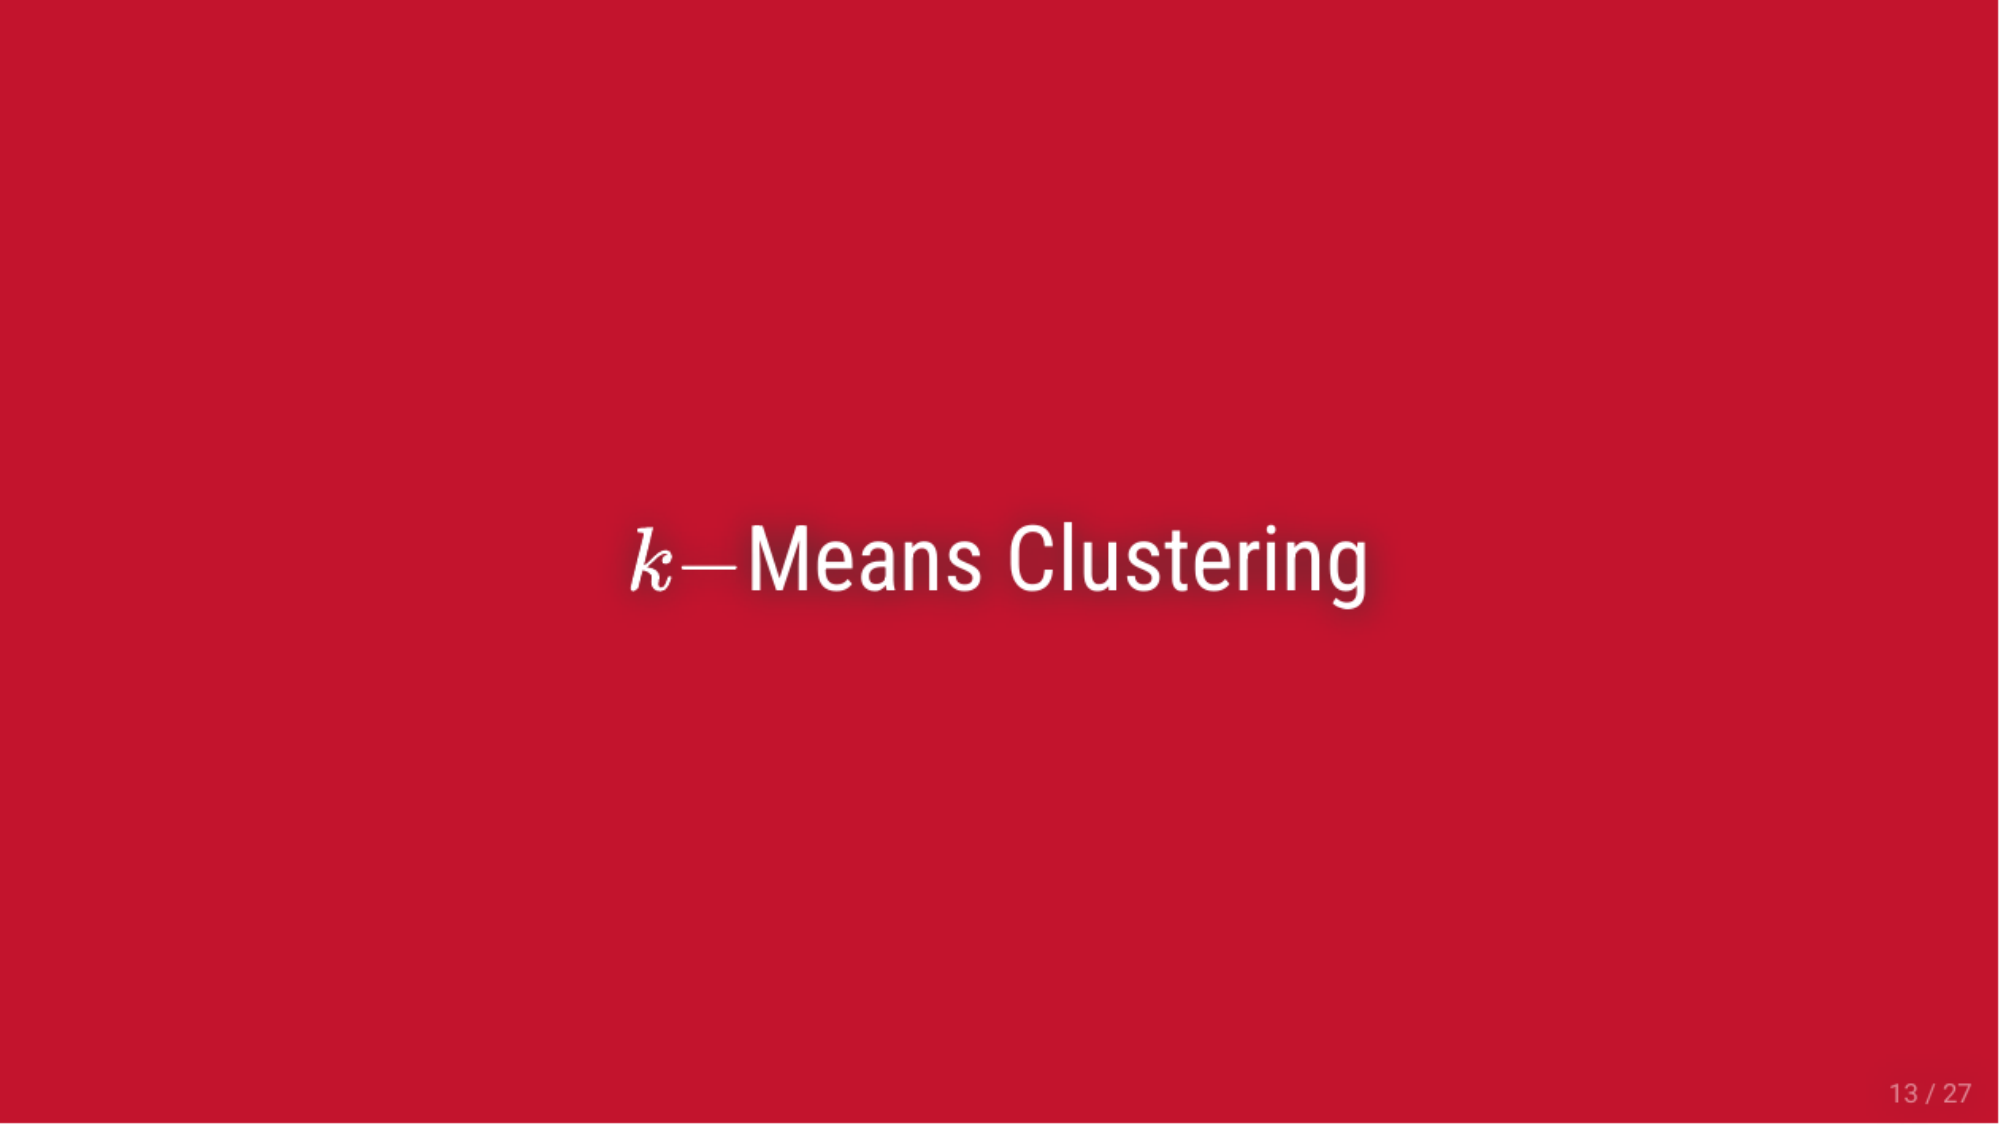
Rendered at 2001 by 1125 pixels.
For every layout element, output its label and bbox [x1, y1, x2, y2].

list [0, 0, 2000, 1125]
